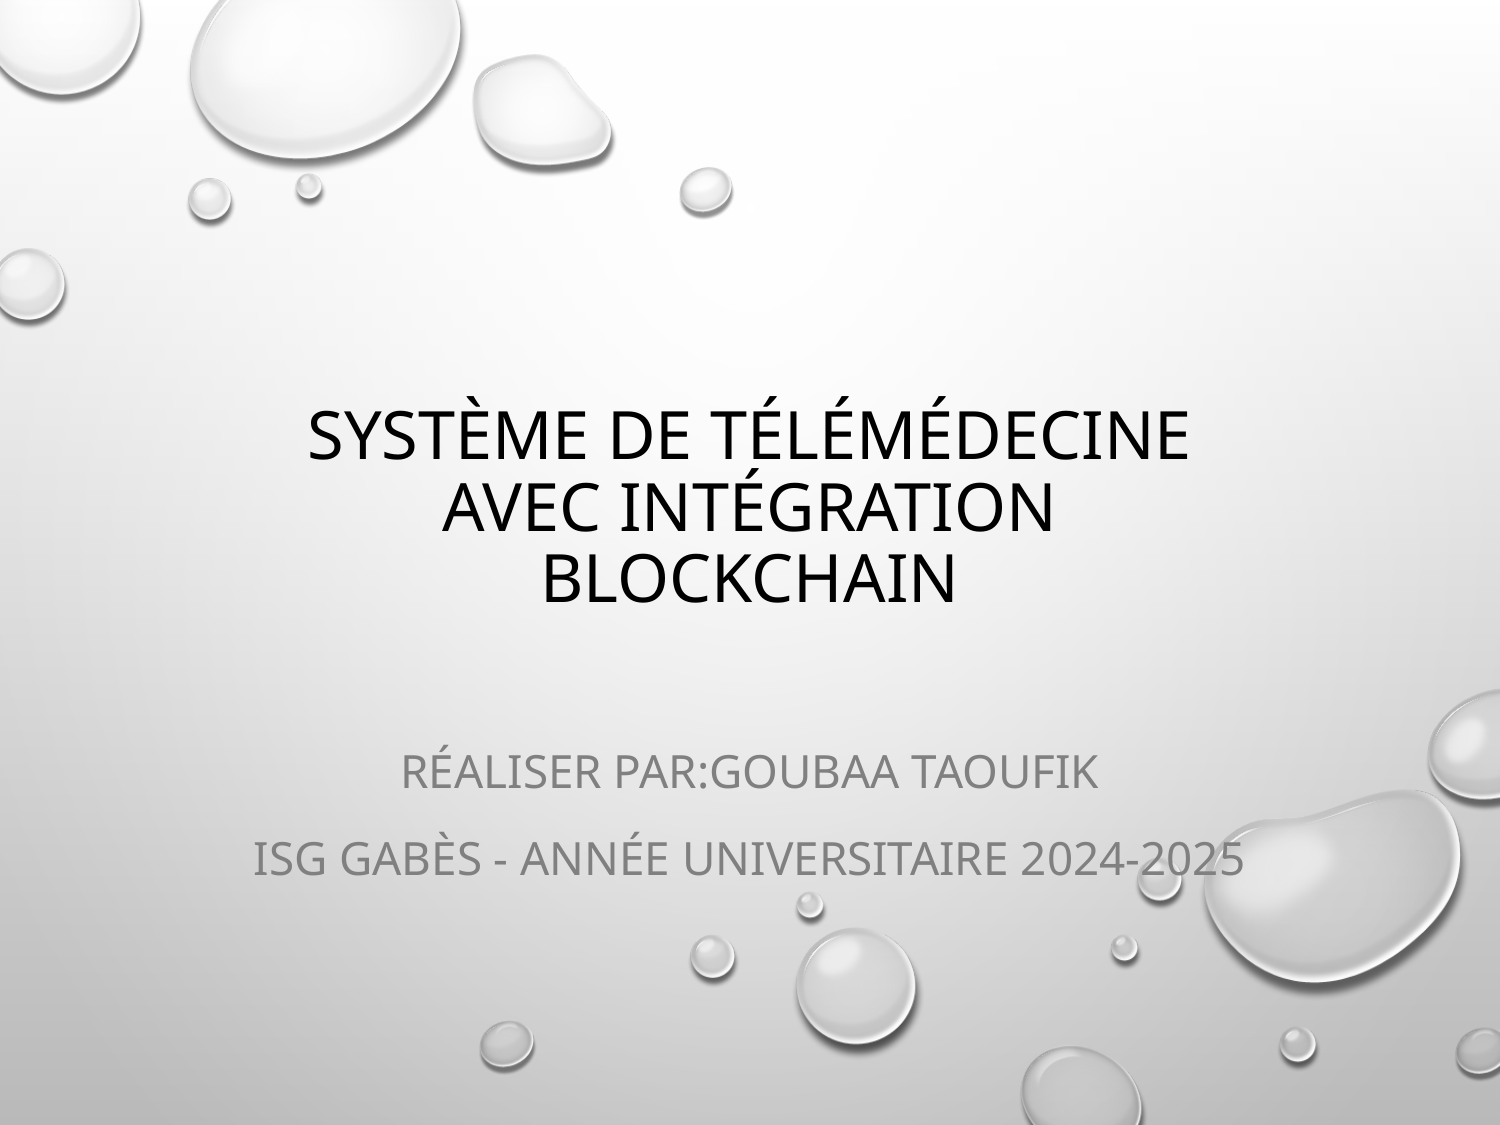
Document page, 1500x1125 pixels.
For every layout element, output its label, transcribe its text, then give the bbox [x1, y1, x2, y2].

title Système de Télémédecine avec Intégration Blockchain [215, 213, 1285, 625]
picture [0, 0, 1500, 1125]
subtitle Réaliser par:Goubaa Taoufik ISG Gabès - Année universitaire 2024-2025 [215, 724, 1285, 950]
